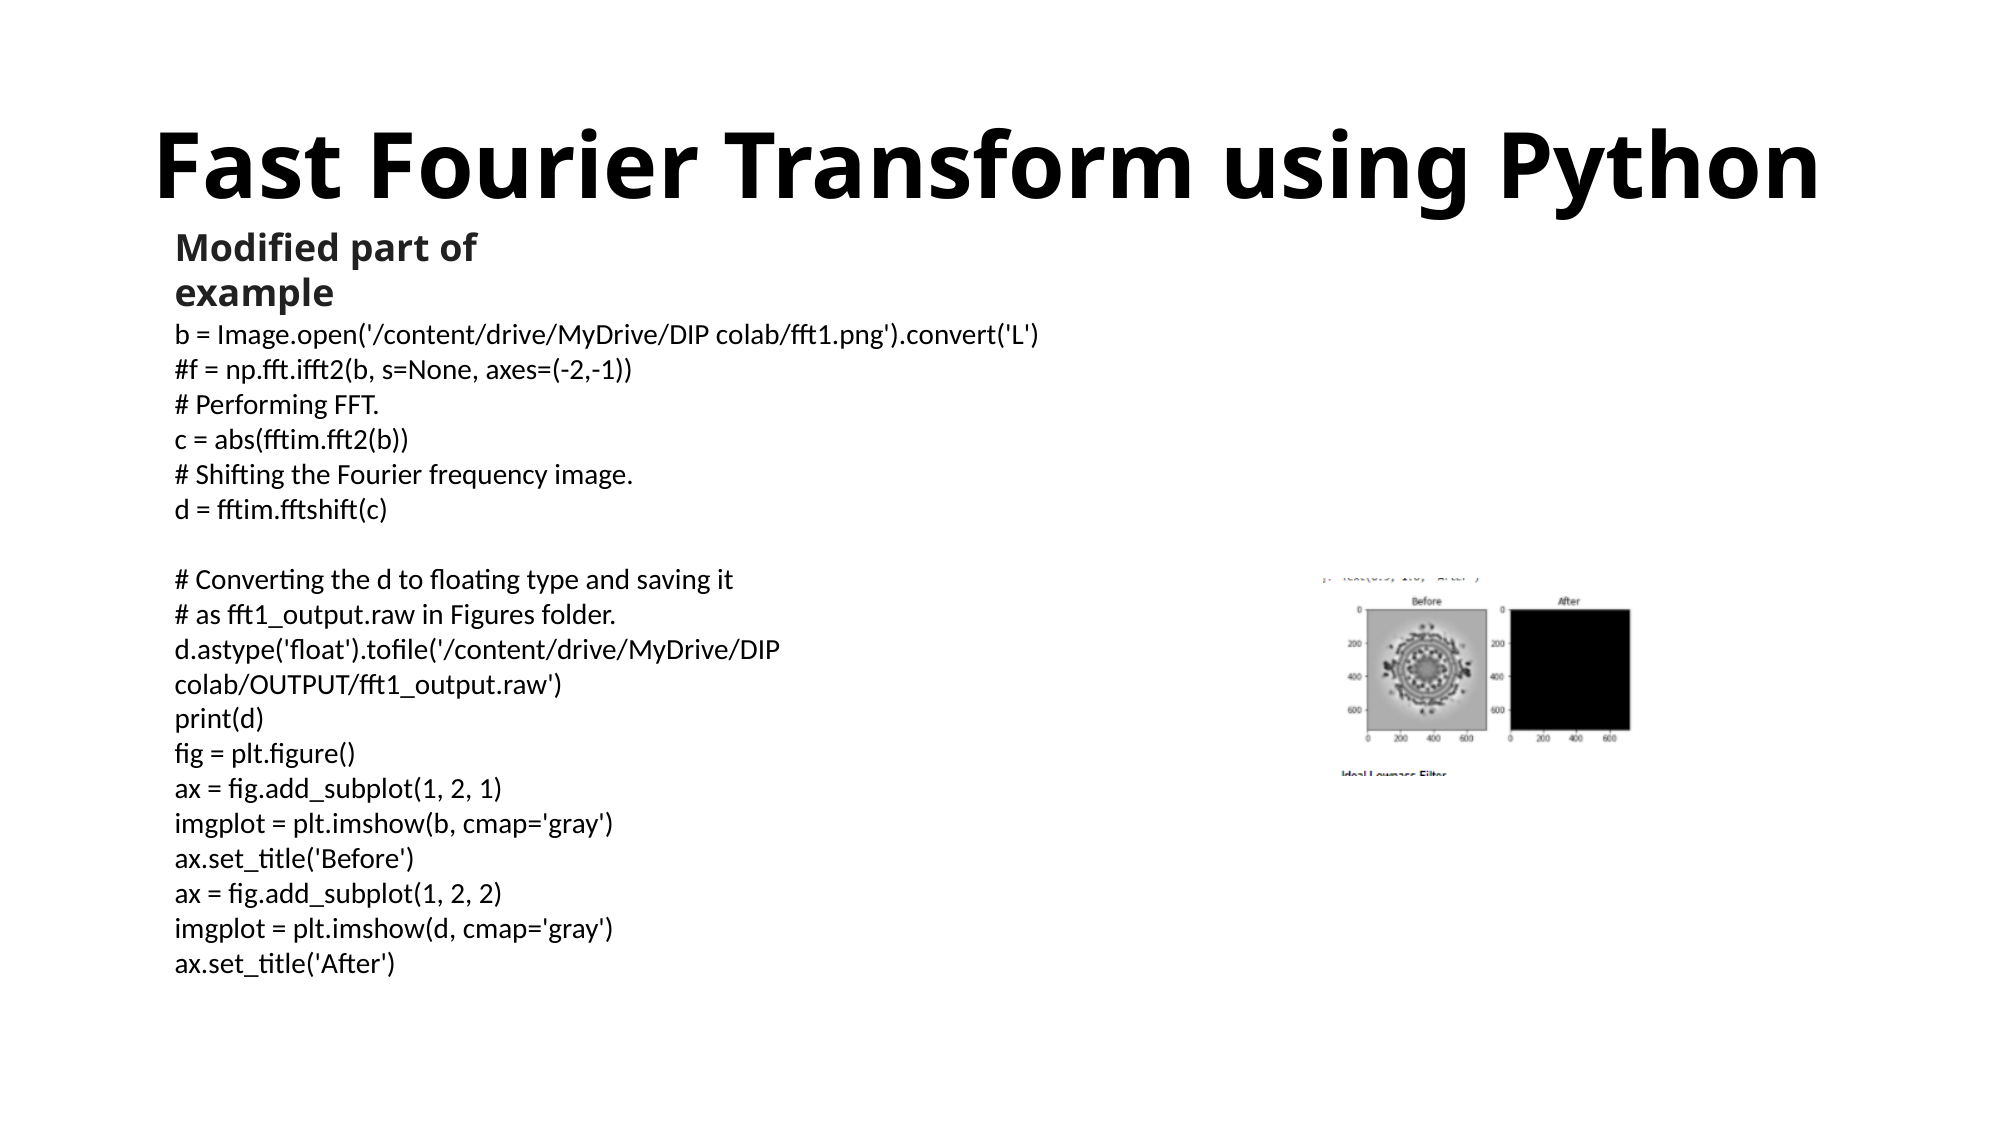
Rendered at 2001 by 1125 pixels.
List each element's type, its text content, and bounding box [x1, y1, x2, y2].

text_box b = Image.open('/content/drive/MyDrive/DIP colab/fft1.png').convert('L') #f = np.fft.ifft2(b, s=None, axes=(-2,-1)) # Performing FFT. c = abs(fftim.fft2(b)) # Shifting the Fourier frequency image. d = fftim.fftshift(c) # Converting the d to floating type and saving it # as fft1_output.raw in Figures folder. d.astype('float').tofile('/content/drive/MyDrive/DIP colab/OUTPUT/fft1_output.raw') print(d) fig = plt.figure() ax = fig.add_subplot(1, 2, 1) imgplot = plt.imshow(b, cmap='gray') ax.set_title('Before') ax = fig.add_subplot(1, 2, 2) imgplot = plt.imshow(d, cmap='gray') ax.set_title('After') [159, 307, 1160, 987]
title Fast Fourier Transform using Python [137, 59, 1863, 278]
picture [1323, 578, 1676, 776]
text_box Modified part of example [159, 216, 648, 307]
